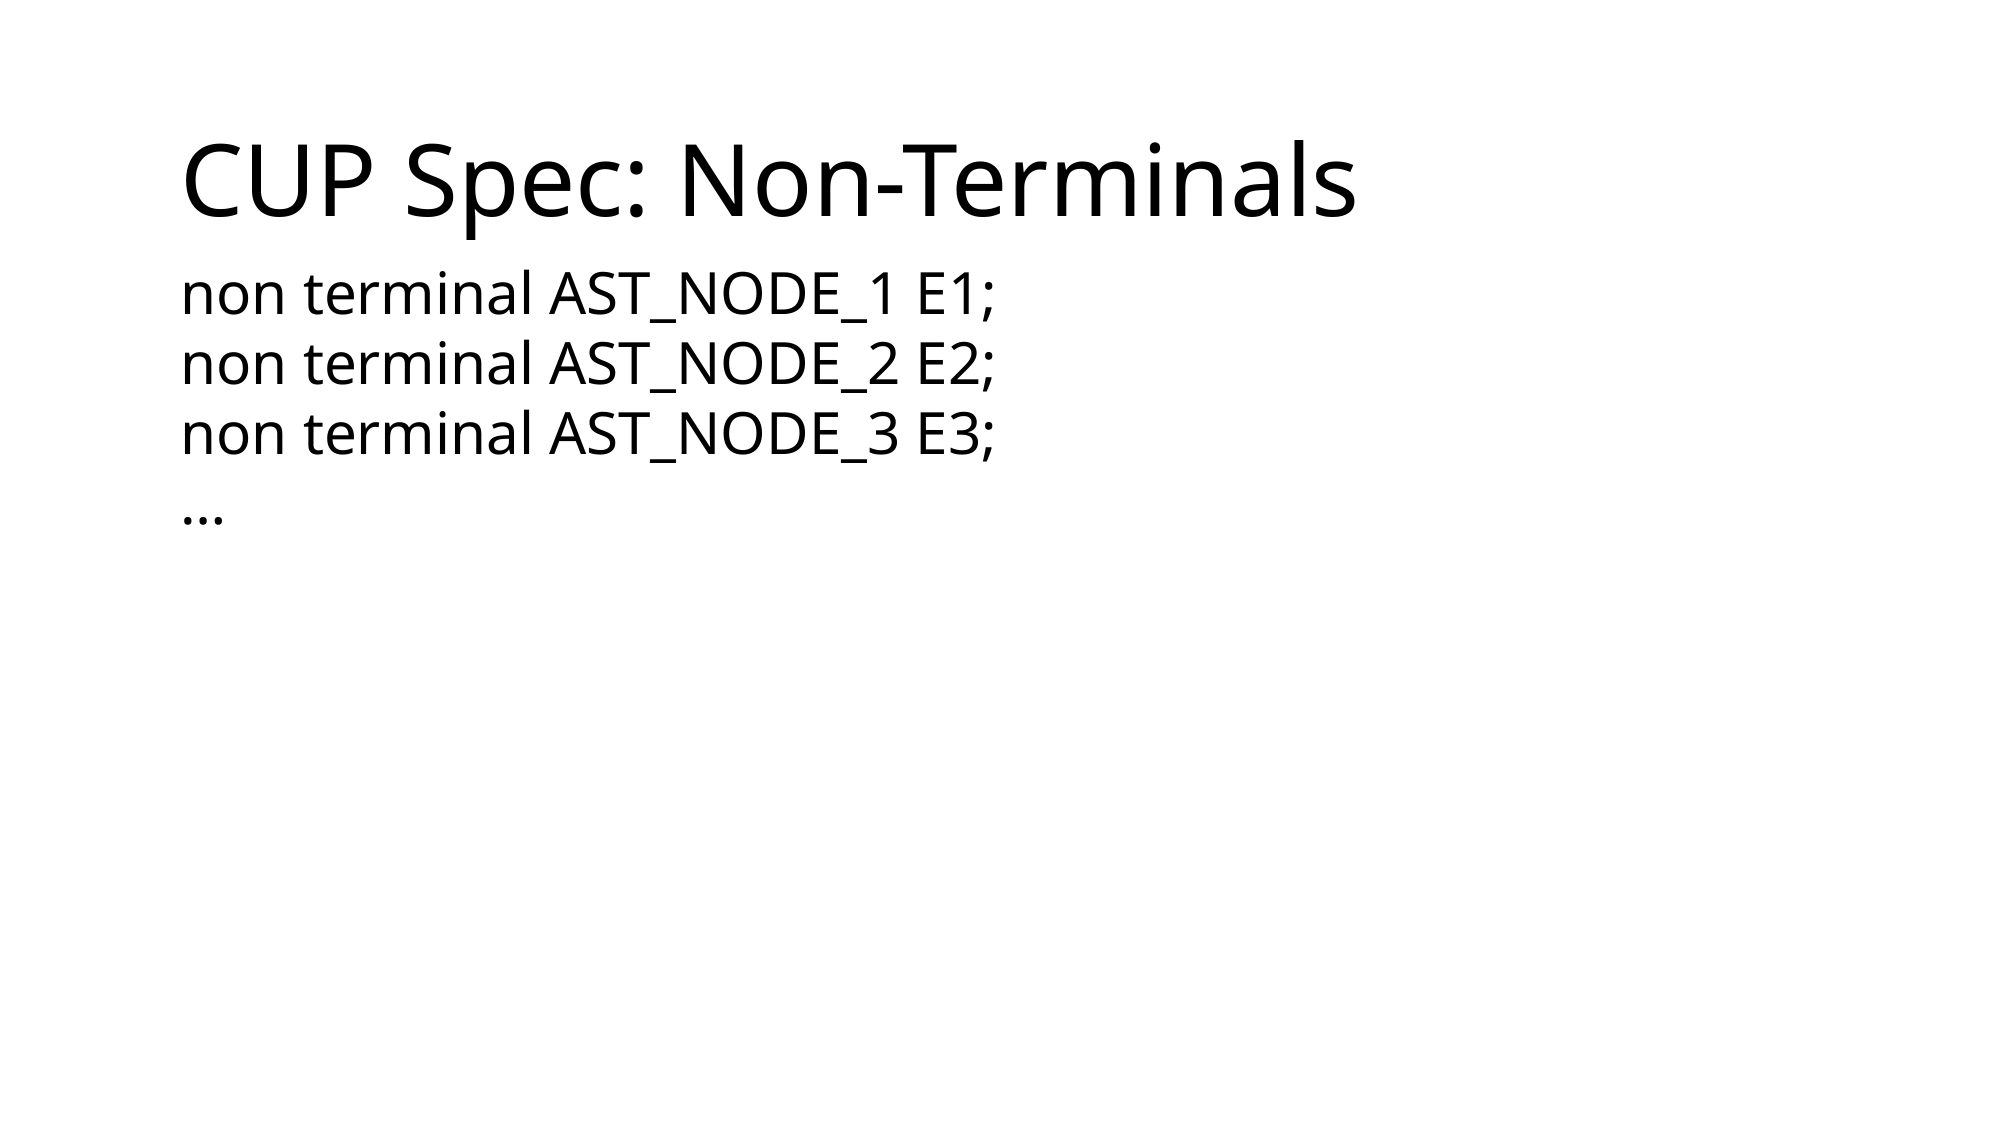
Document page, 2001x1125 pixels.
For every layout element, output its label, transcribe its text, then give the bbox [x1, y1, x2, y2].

text_box CUP Spec: Non-Terminals [165, 109, 1829, 245]
text_box non terminal AST_NODE_1 E1; non terminal AST_NODE_2 E2; non terminal AST_NODE_3 E3; … [165, 249, 1829, 544]
